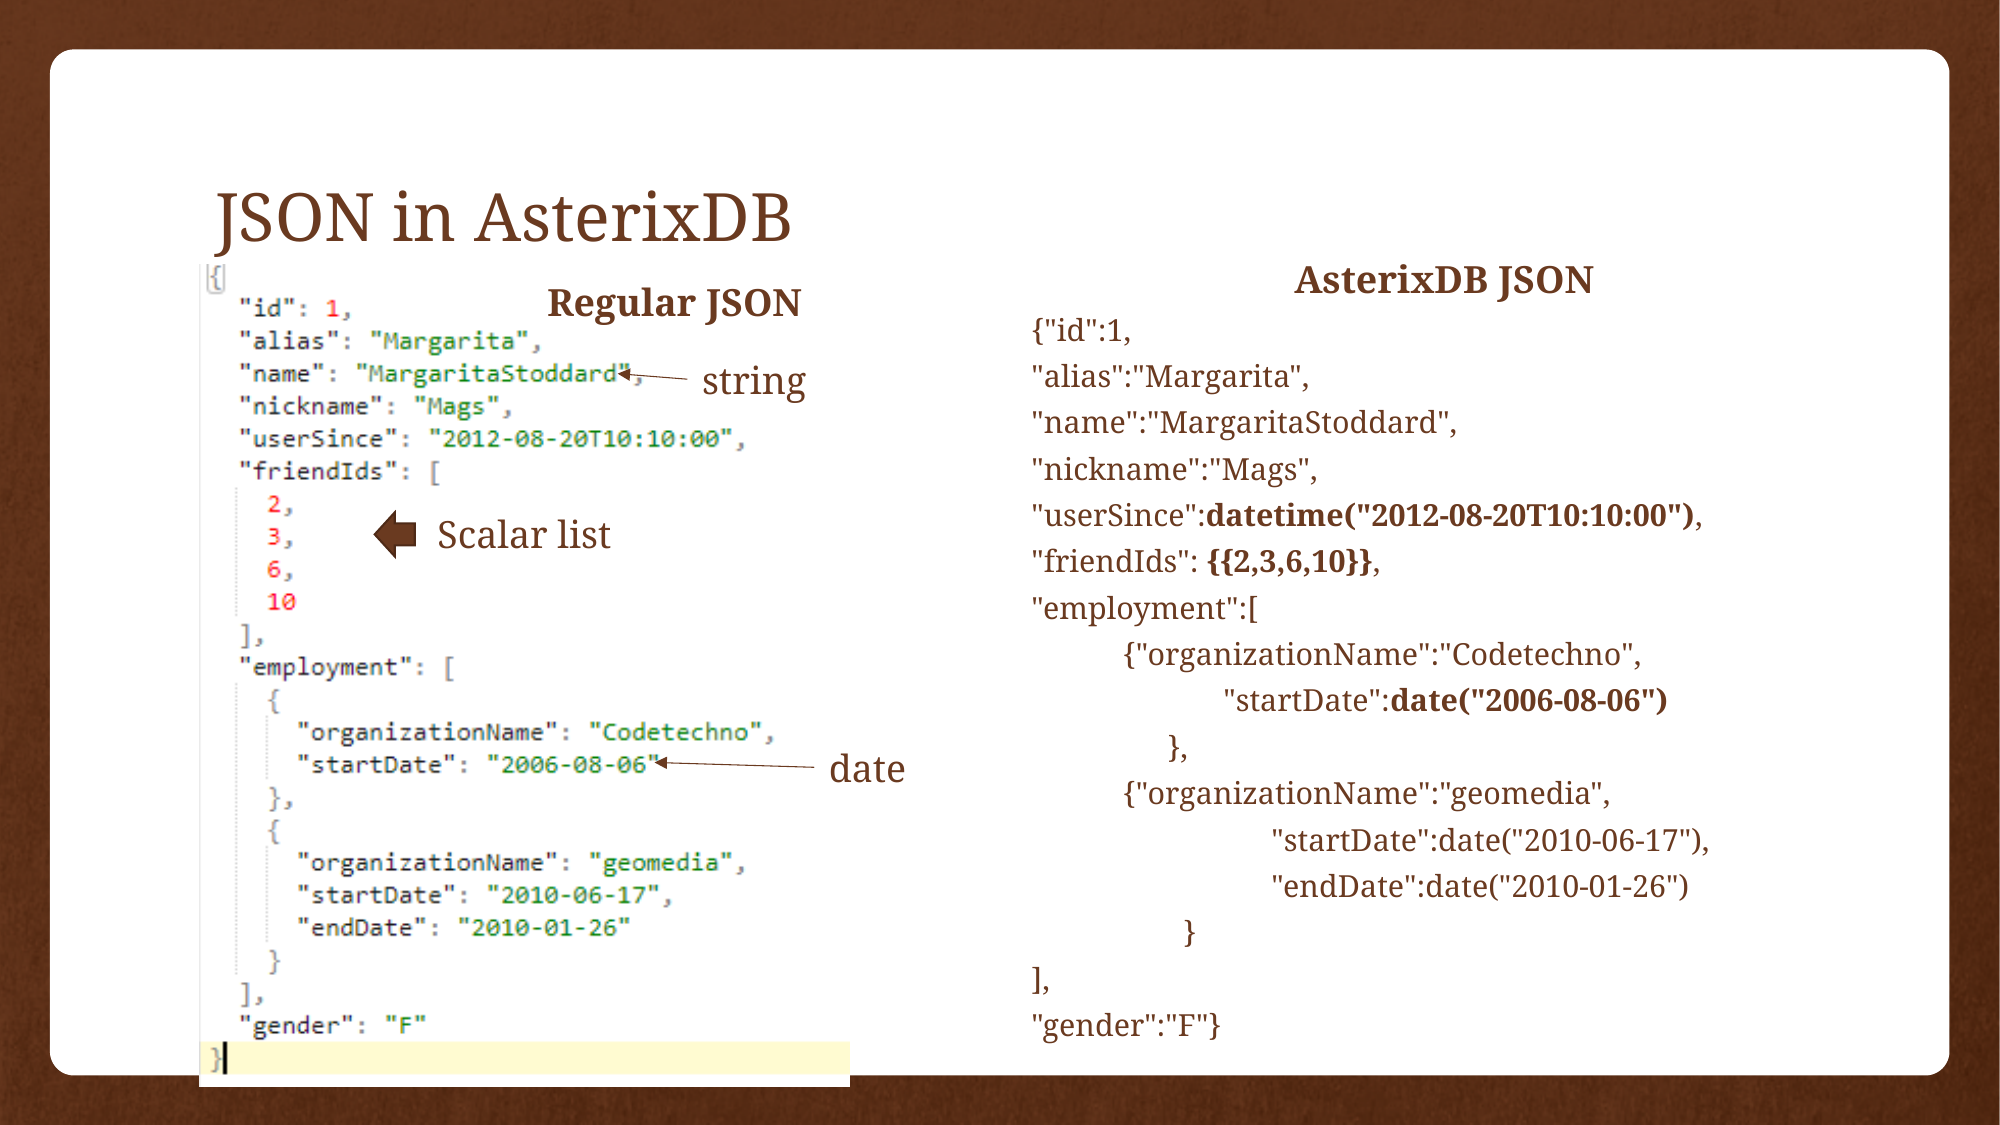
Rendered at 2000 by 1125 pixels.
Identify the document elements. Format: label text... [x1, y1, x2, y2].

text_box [654, 762, 818, 768]
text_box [617, 373, 692, 380]
picture [199, 264, 850, 1087]
list {"id":1, "alias":"Margarita", "name":"MargaritaStoddard", "nickname":"Mags", "userSince":datetime("2012-08-20T10:10:00"), "friendIds": {{2,3,6,10}}, "employment":[ {"organizationName":"Codetechno", "startDate":date("2006-08-06") }, {"organizationName":"geomedia", "startDate":date("2010-06-17"), "endDate":date("2010-01-26") } ], "gender":"F"} [1016, 295, 1800, 1063]
title JSON in AsterixDB [199, 70, 1800, 263]
text_box date [850, 737, 921, 798]
text_box AsterixDB JSON [1279, 248, 1610, 309]
